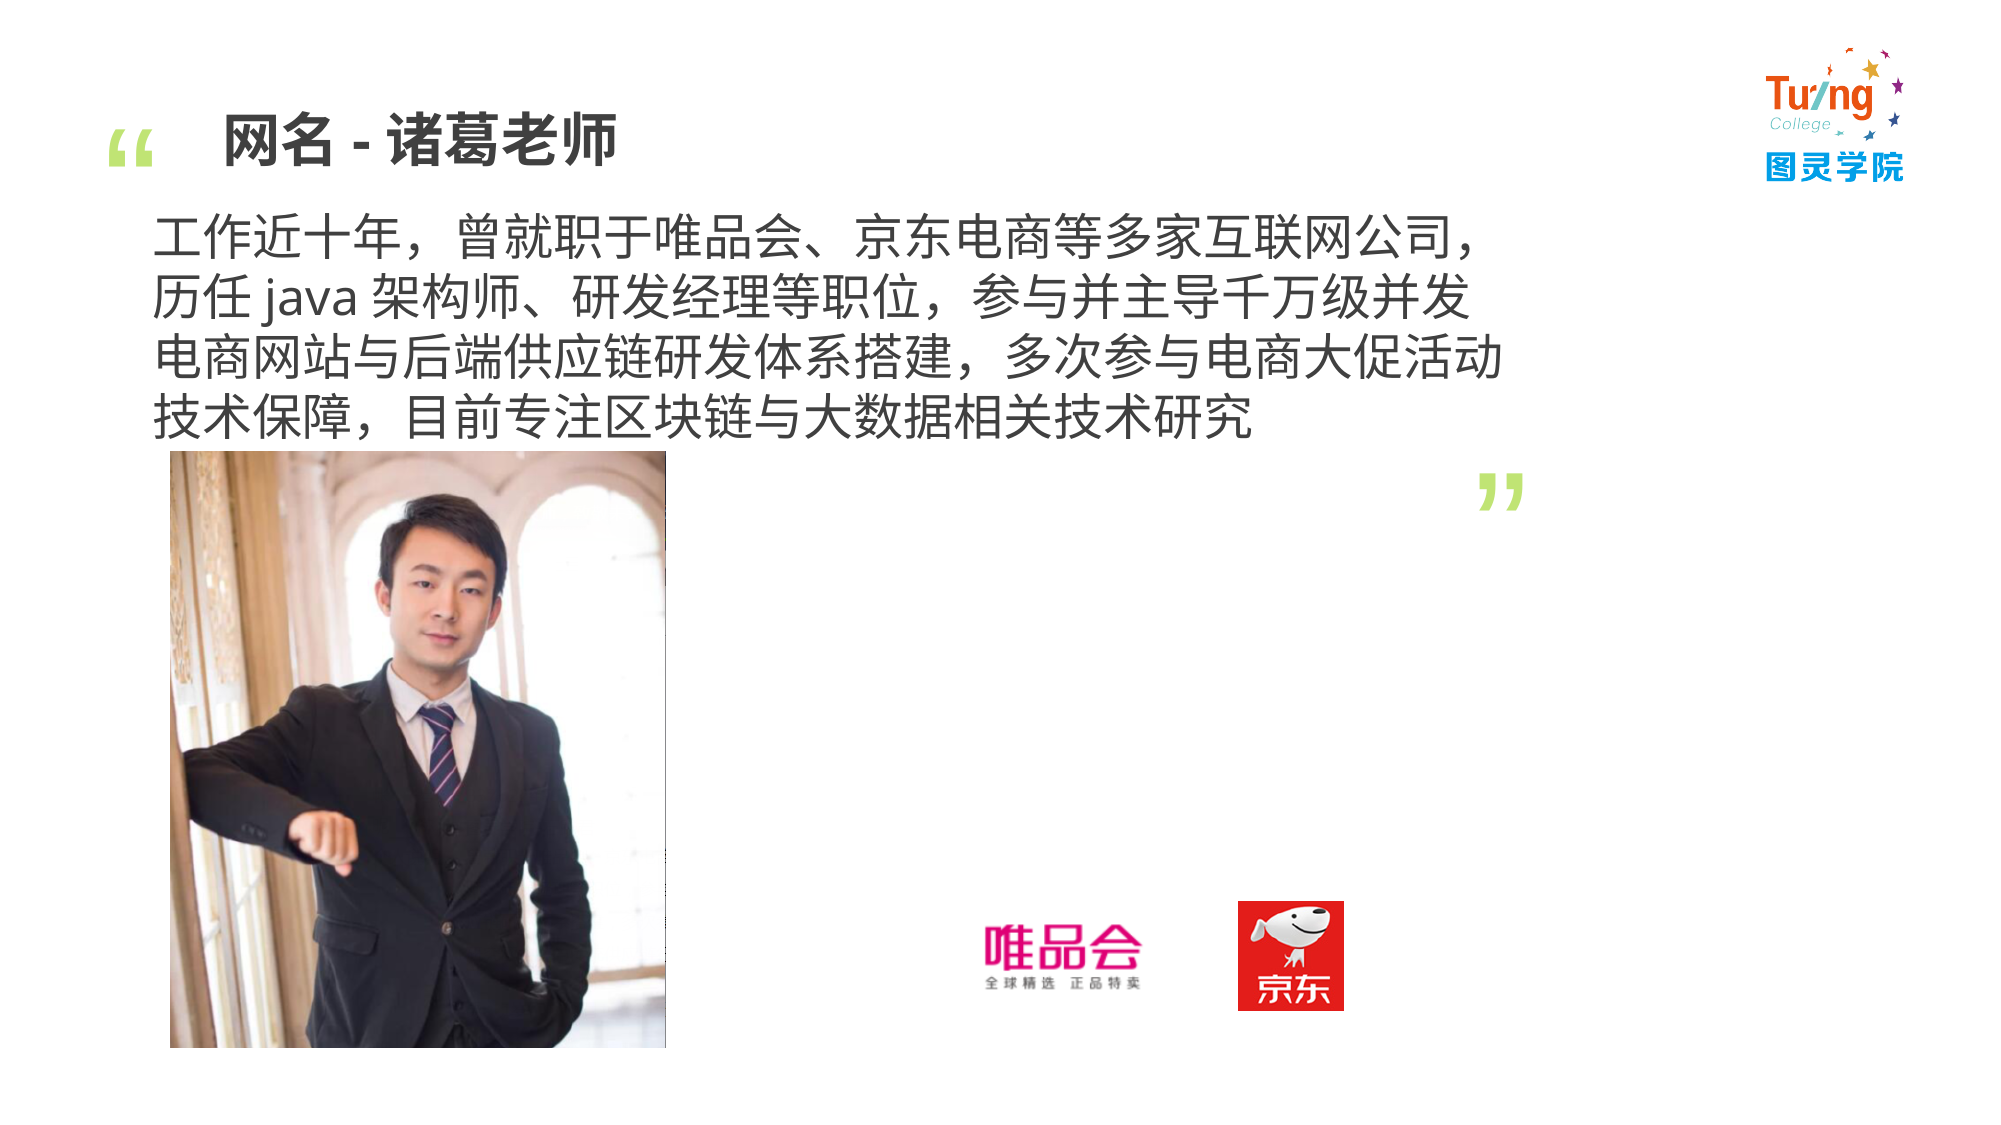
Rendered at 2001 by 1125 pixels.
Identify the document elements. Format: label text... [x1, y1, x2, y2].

title 工作近十年，曾就职于唯品会、京东电商等多家互联网公司，历任java架构师、研发经理等职位，参与并主导千万级并发电商网站与后端供应链研发体系搭建，多次参与电商大促活动技术保障，目前专注区块链与大数据相关技术研究 [137, 137, 1520, 513]
list 网名-诸葛老师 [207, 96, 1618, 181]
picture [1735, 26, 1941, 203]
picture [169, 451, 666, 1049]
picture [1237, 900, 1345, 1012]
picture [975, 914, 1153, 998]
